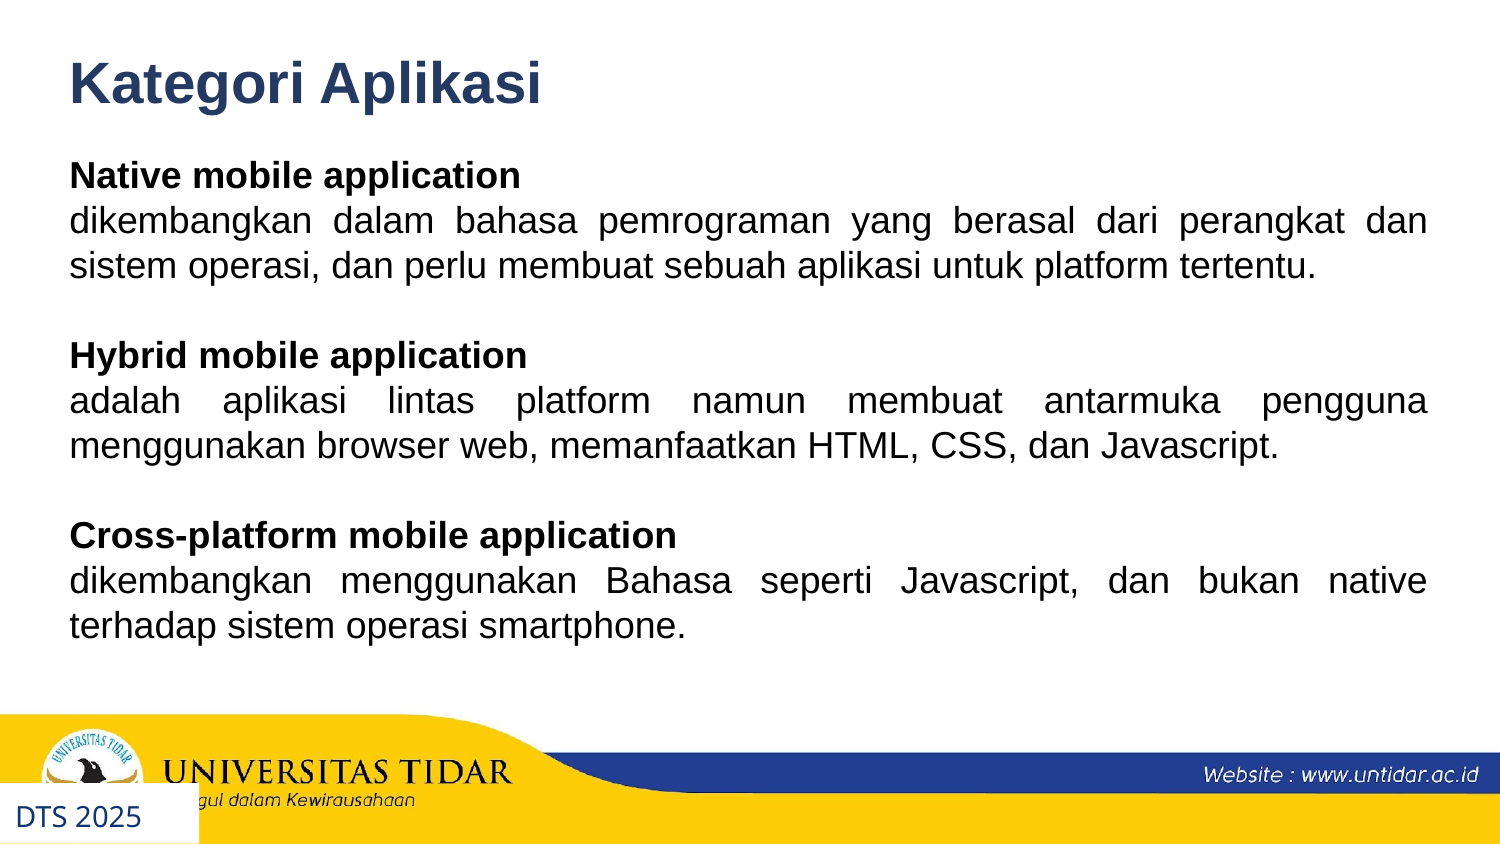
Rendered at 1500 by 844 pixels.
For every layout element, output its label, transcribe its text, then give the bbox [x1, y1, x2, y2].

picture [0, 0, 1500, 844]
text_box DTS 2025 [0, 783, 200, 844]
text_box Kategori Aplikasi [54, 38, 982, 123]
text_box Native mobile application dikembangkan dalam bahasa pemrograman yang berasal dari perangkat dan sistem operasi, dan perlu membuat sebuah aplikasi untuk platform tertentu. Hybrid mobile application adalah aplikasi lintas platform namun membuat antarmuka pengguna menggunakan browser web, memanfaatkan HTML, CSS, dan Javascript. Cross-platform mobile application dikembangkan menggunakan Bahasa seperti Javascript, dan bukan native terhadap sistem operasi smartphone. [54, 143, 1443, 844]
